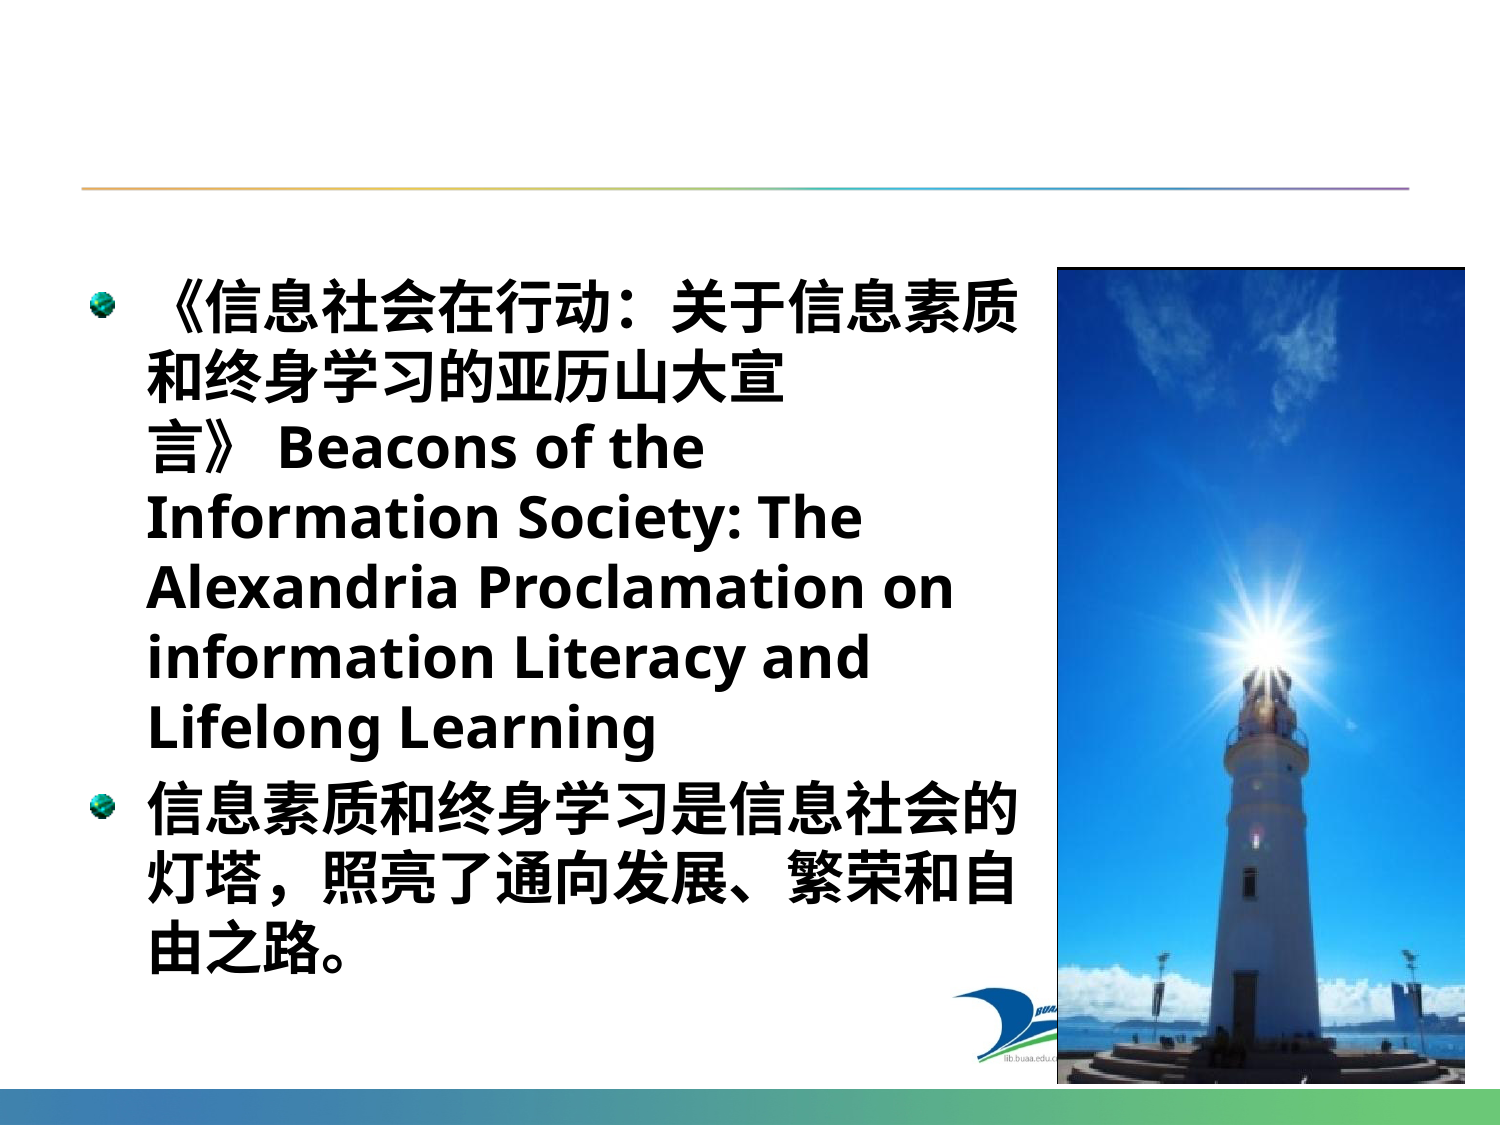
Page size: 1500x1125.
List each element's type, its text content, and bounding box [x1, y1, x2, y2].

list 《信息社会在行动：关于信息素质和终身学习的亚历山大宣言》Beacons of the Information Society: The Alexandria Proclamation on information Literacy and Lifelong Learning 信息素质和终身学习是信息社会的灯塔，照亮了通向发展、繁荣和自由之路。 [75, 262, 1046, 1005]
picture [0, 1089, 1500, 1125]
picture [54, 184, 1436, 197]
picture [950, 266, 1466, 1084]
picture [90, 794, 115, 819]
picture [90, 292, 115, 318]
